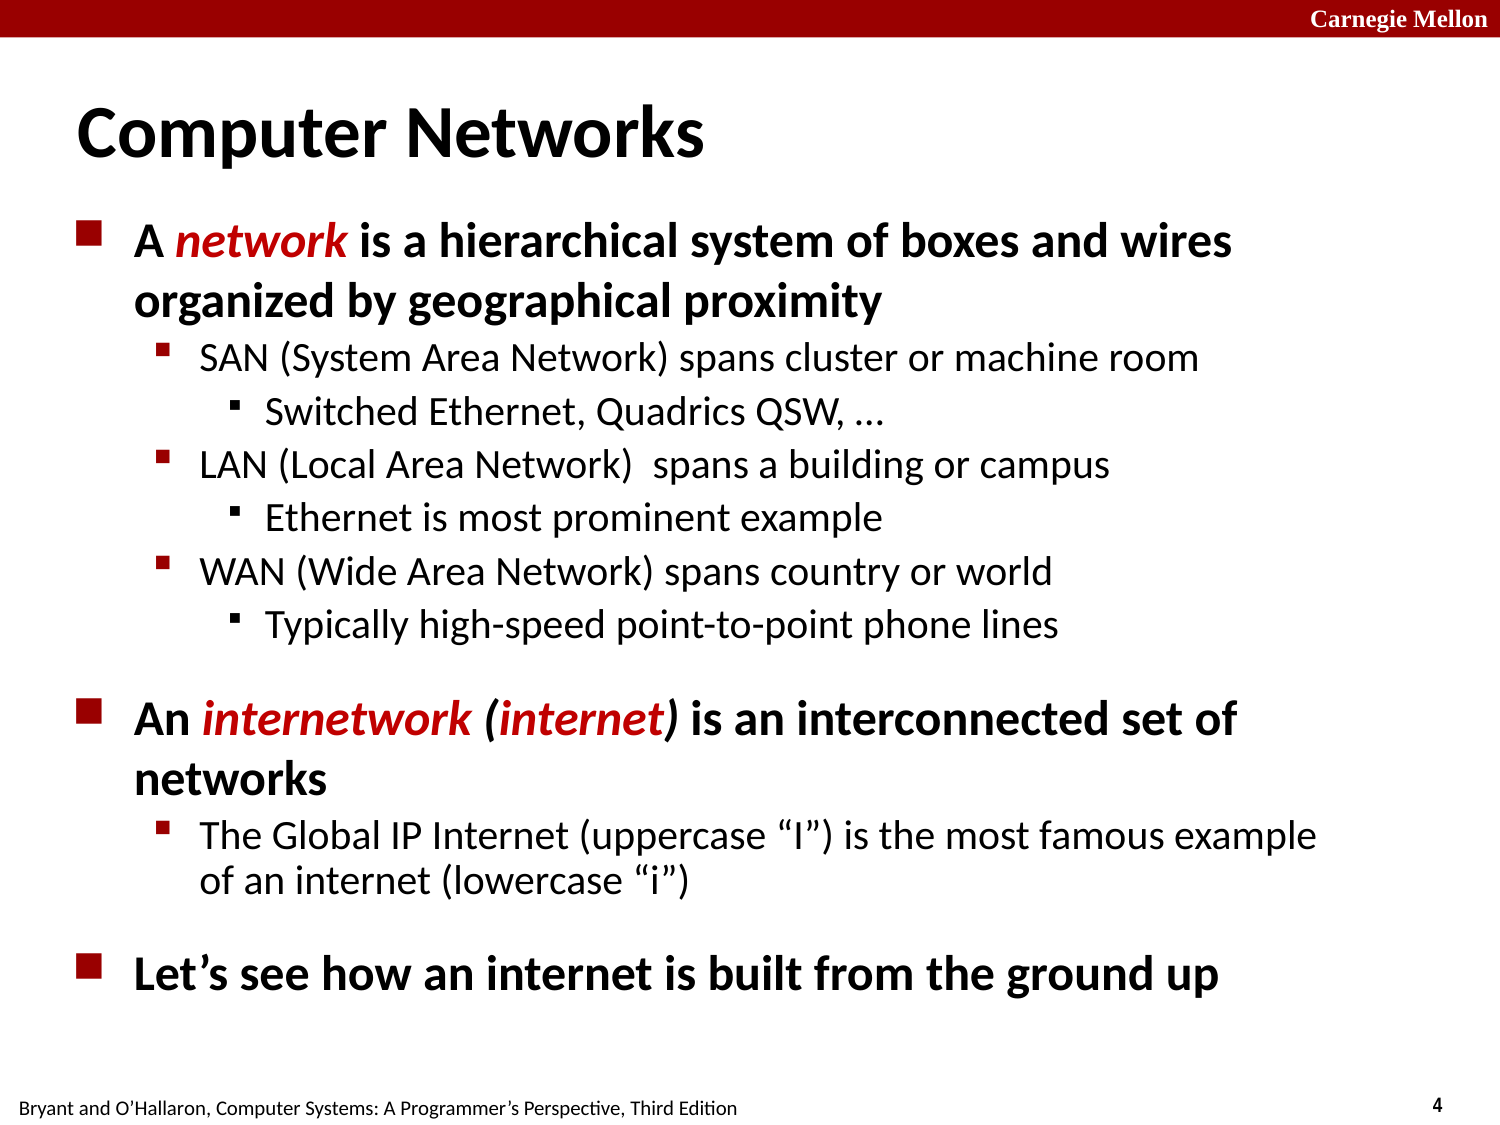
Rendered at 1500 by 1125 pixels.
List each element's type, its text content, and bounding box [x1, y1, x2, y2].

list A network is a hierarchical system of boxes and wires organized by geographical proximity SAN (System Area Network) spans cluster or machine room Switched Ethernet, Quadrics QSW, … LAN (Local Area Network) spans a building or campus Ethernet is most prominent example WAN (Wide Area Network) spans country or world Typically high-speed point-to-point phone lines An internetwork (internet) is an interconnected set of networks The Global IP Internet (uppercase “I”) is the most famous example of an internet (lowercase “i”) Let’s see how an internet is built from the ground up [62, 199, 1358, 1016]
title Computer Networks [62, 80, 1117, 176]
